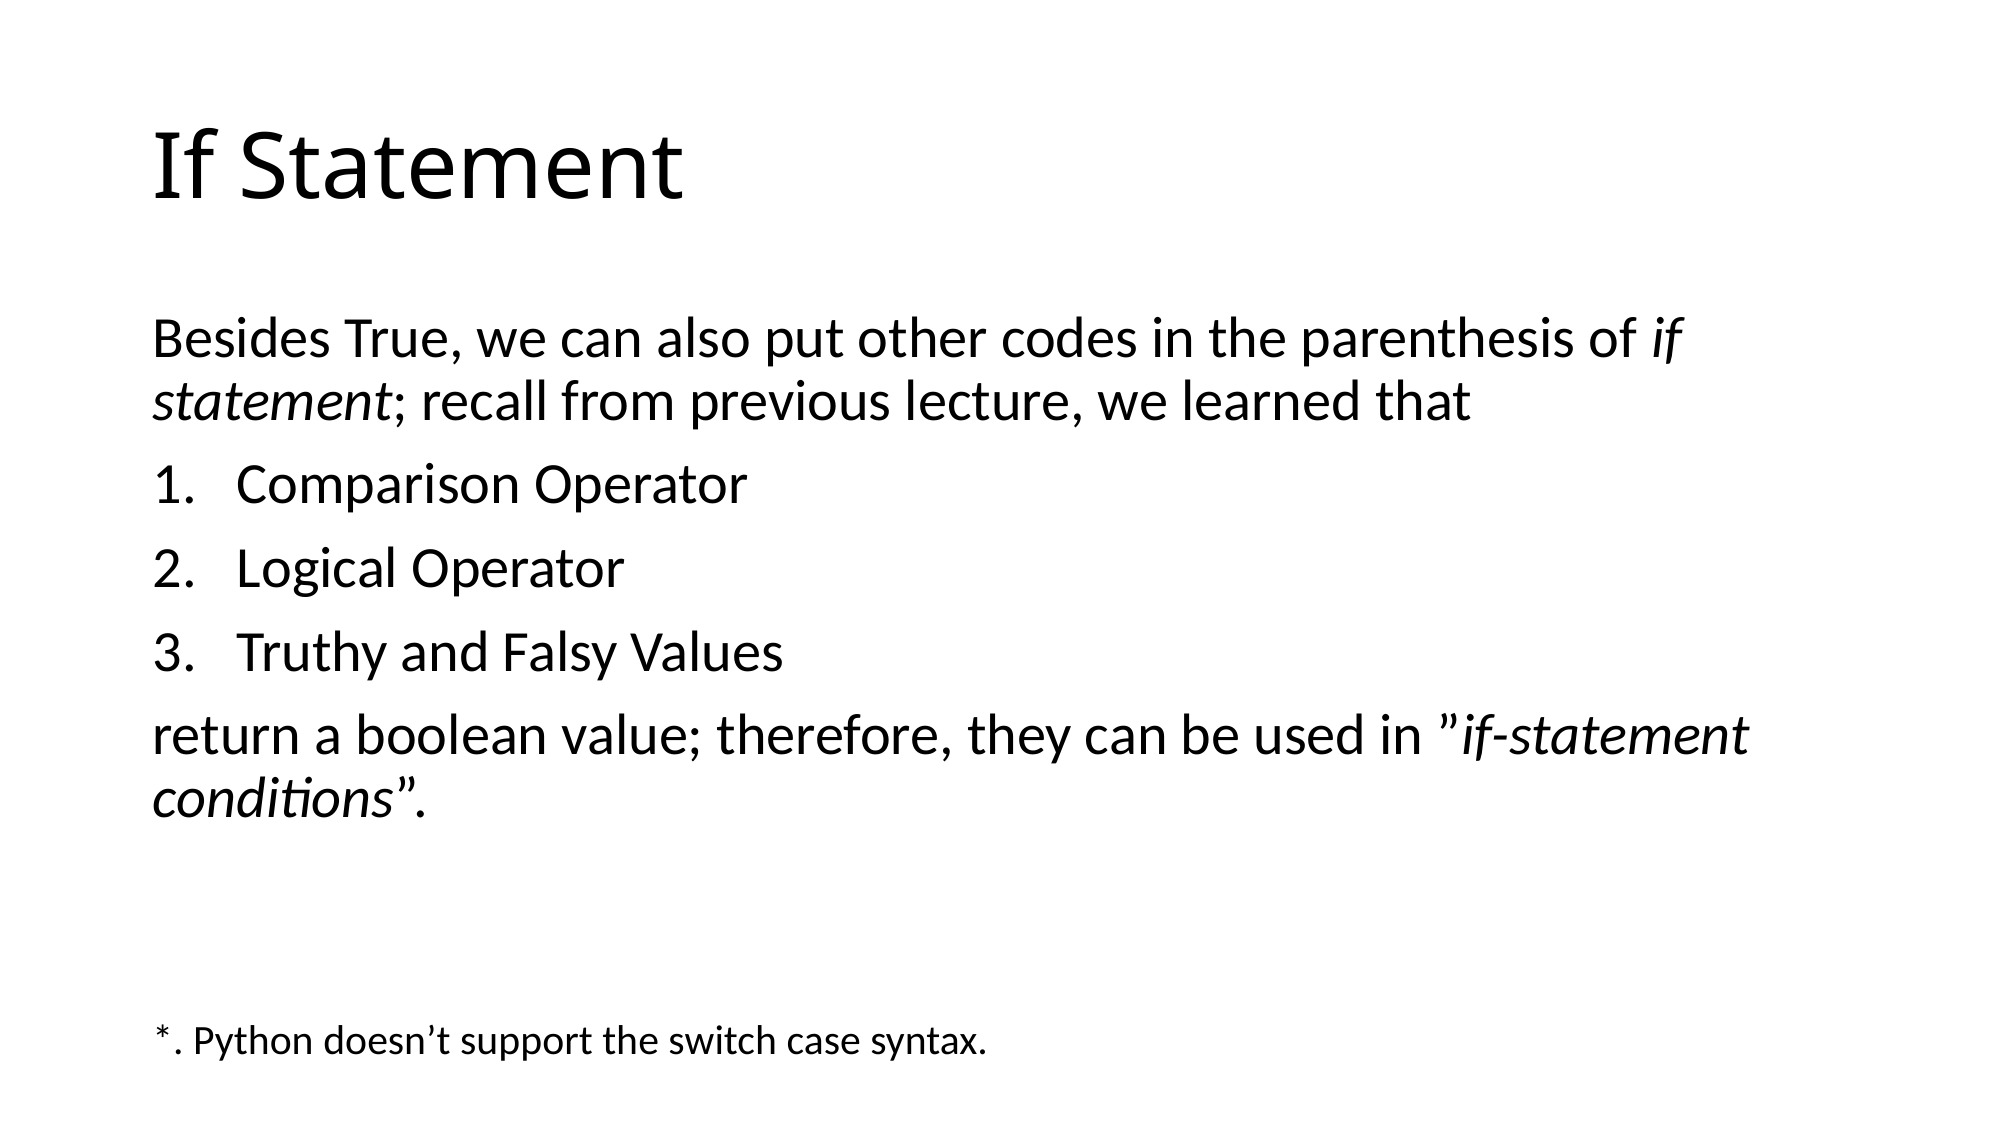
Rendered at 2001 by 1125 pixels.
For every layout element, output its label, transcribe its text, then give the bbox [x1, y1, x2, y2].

list Besides True, we can also put other codes in the parenthesis of if statement; recall from previous lecture, we learned that Comparison Operator Logical Operator Truthy and Falsy Values return a boolean value; therefore, they can be used in ”if-statement conditions”. *. Python doesn’t support the switch case syntax. [137, 299, 1863, 1098]
title If Statement [137, 59, 1863, 278]
